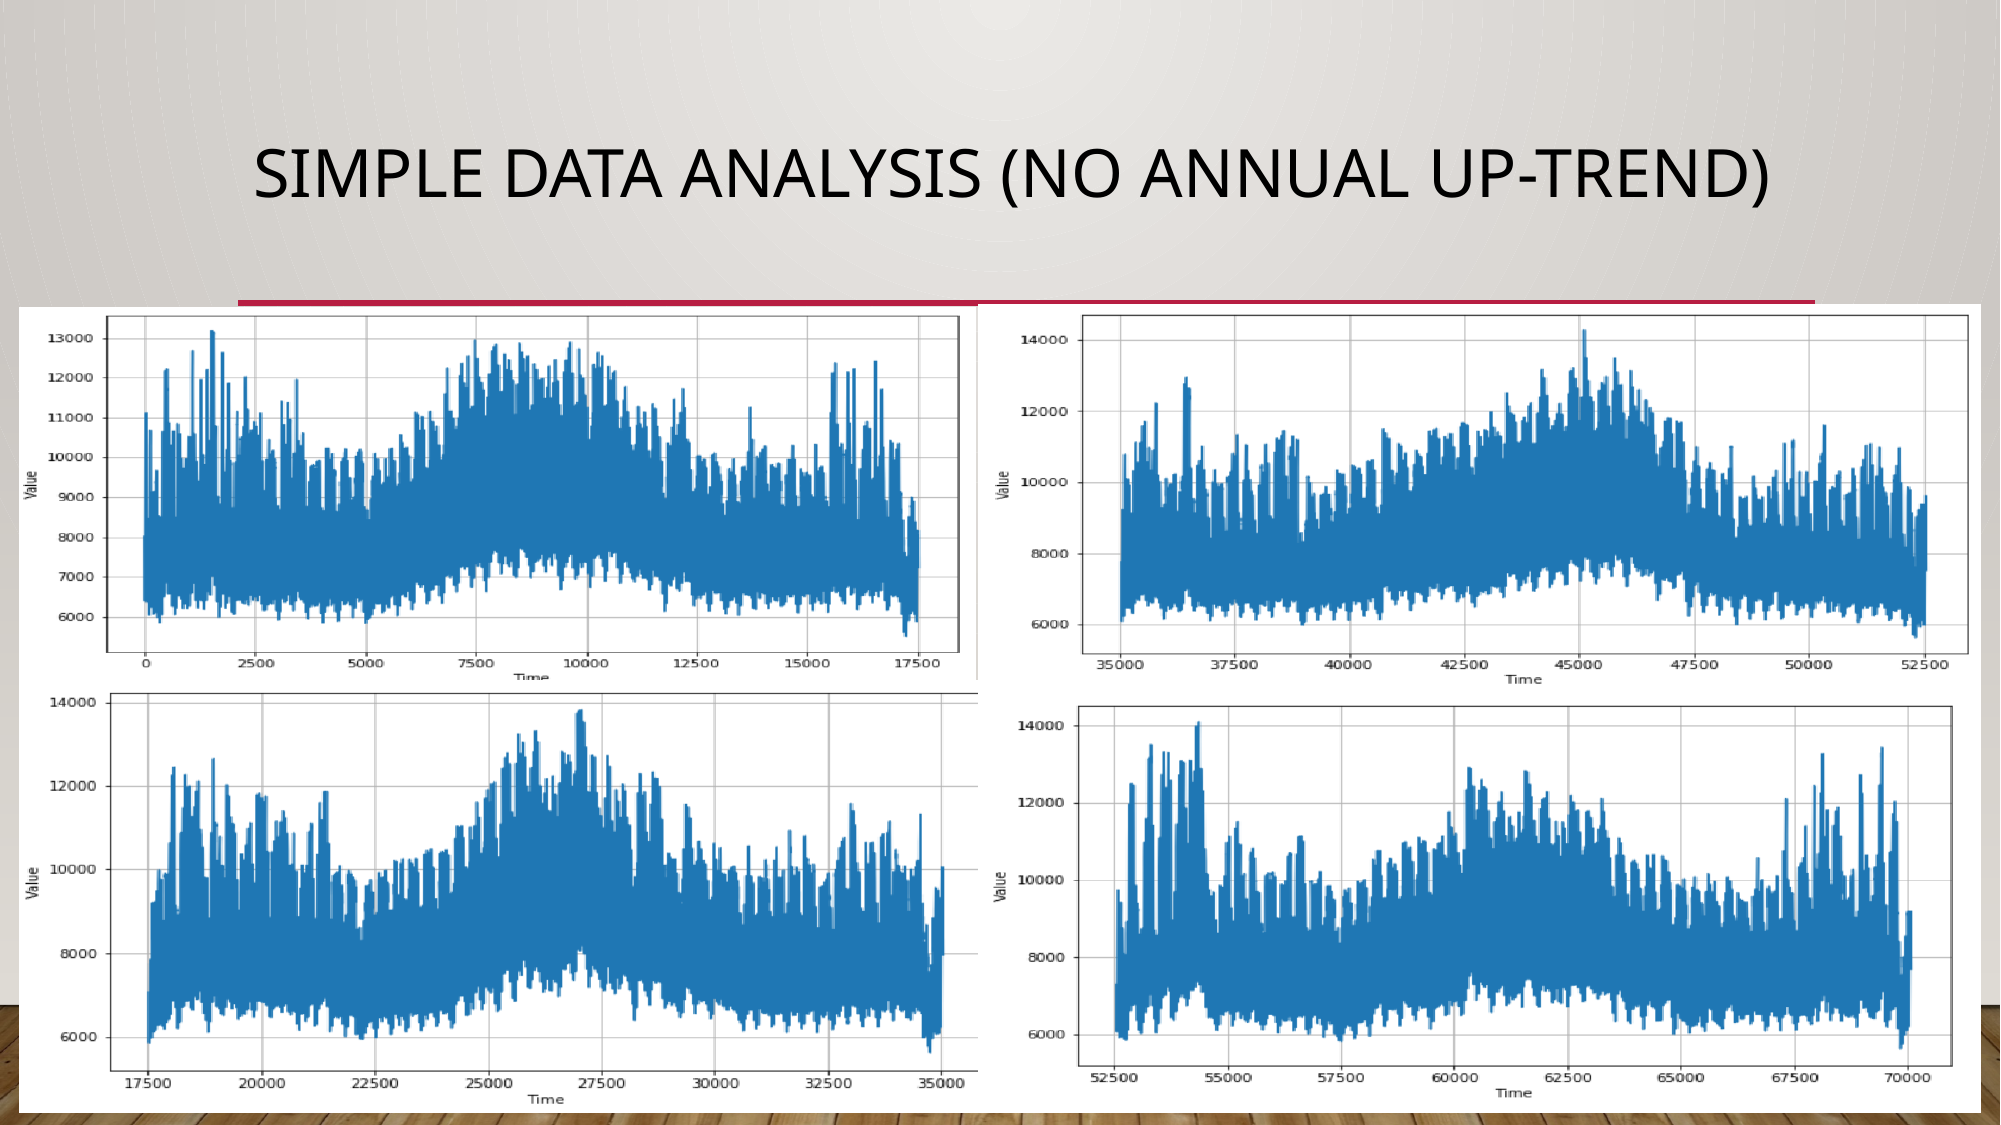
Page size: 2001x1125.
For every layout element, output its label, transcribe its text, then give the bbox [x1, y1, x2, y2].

title Simple Data Analysis (No annual up-trend) [238, 131, 1814, 305]
picture [0, 303, 2000, 1125]
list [19, 307, 977, 680]
